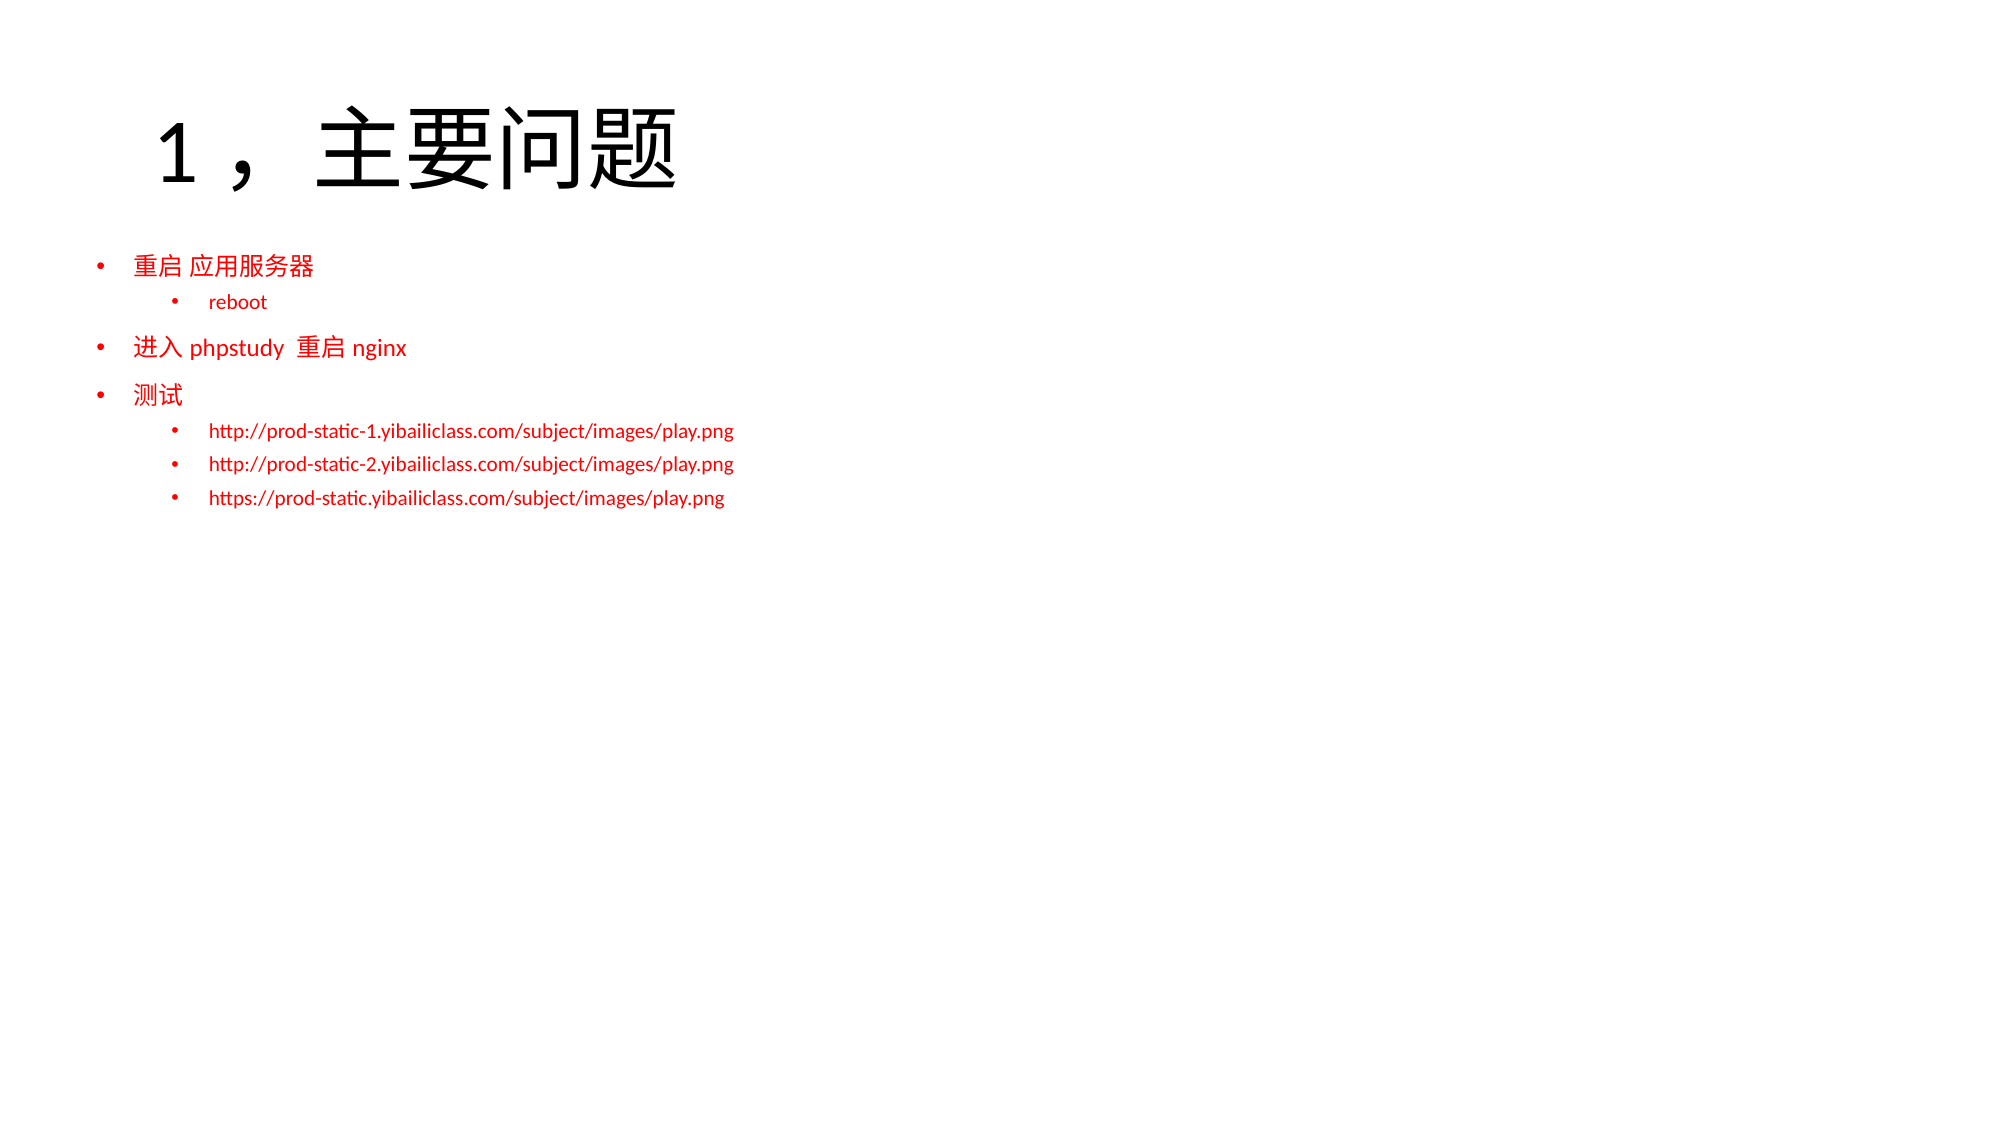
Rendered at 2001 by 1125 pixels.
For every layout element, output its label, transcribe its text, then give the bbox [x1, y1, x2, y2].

title 1，主要问题 [137, 59, 1863, 247]
text_box 重启 应用服务器 reboot 进入phpstudy 重启nginx 测试 http://prod-static-1.yibailiclass.com/subject/images/play.png http://prod-static-2.yibailiclass.com/subject/images/play.png https://prod-static.yibailiclass.com/subject/images/play.png [81, 246, 1807, 961]
